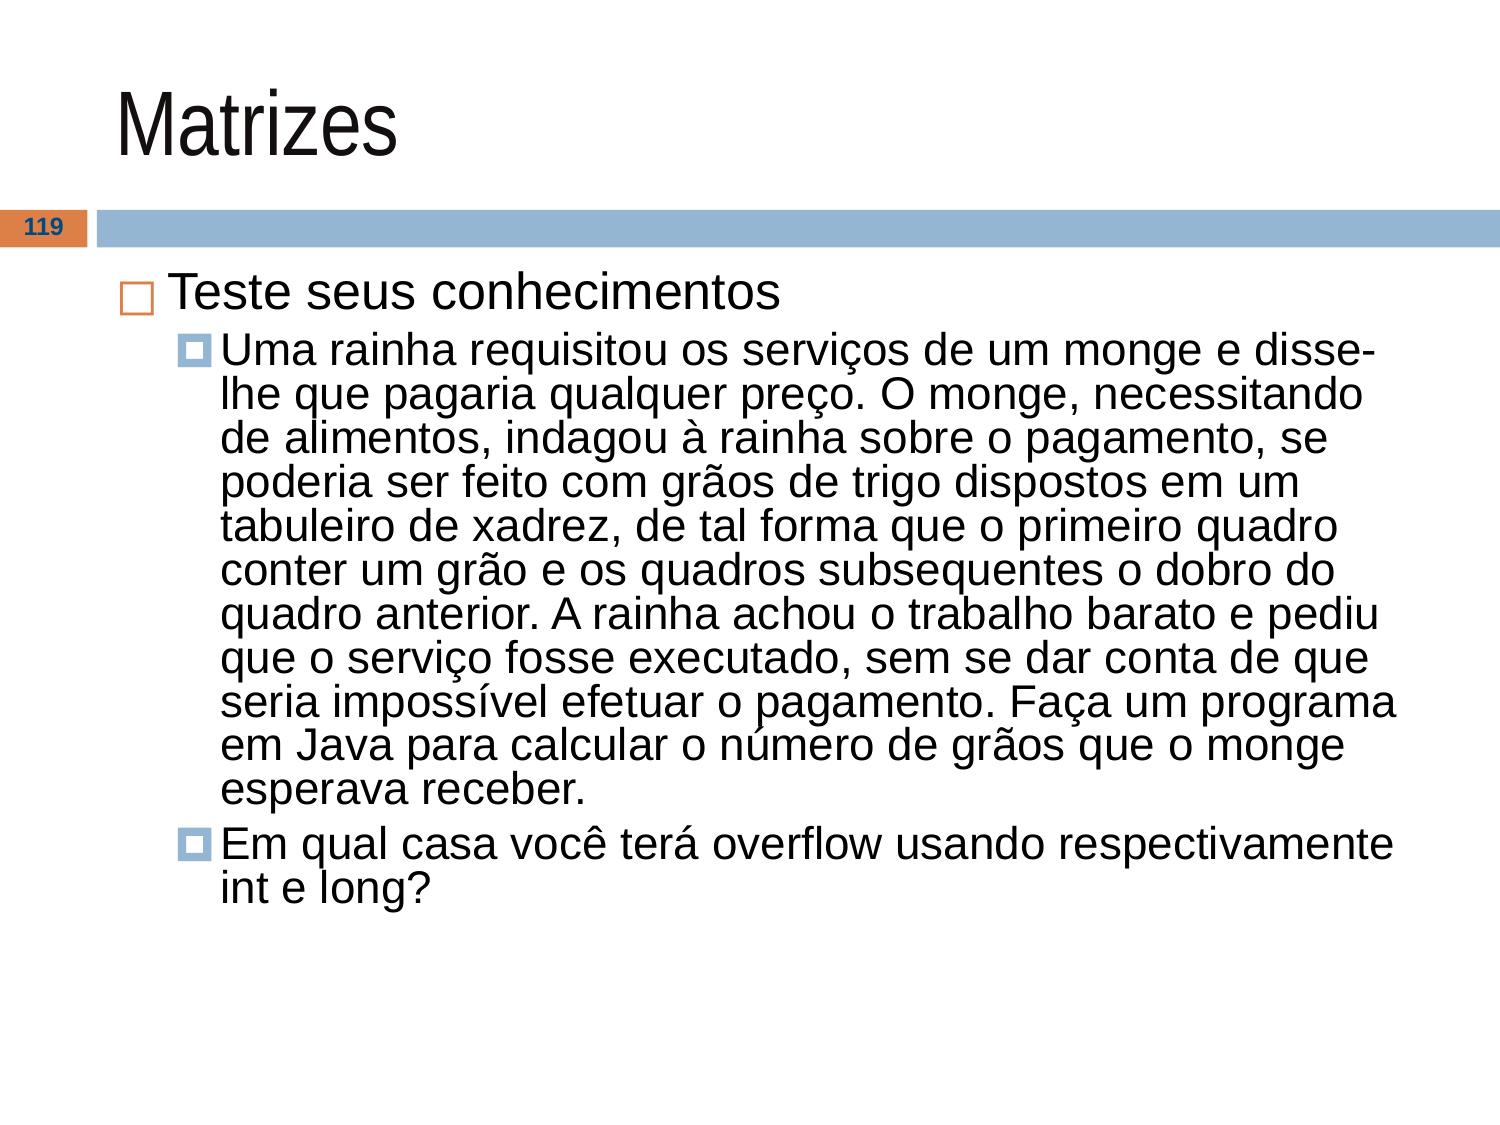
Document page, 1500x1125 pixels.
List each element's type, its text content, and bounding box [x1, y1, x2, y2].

title Matrizes [100, 37, 1438, 200]
list Teste seus conhecimentos Uma rainha requisitou os serviços de um monge e disse-lhe que pagaria qualquer preço. O monge, necessitando de alimentos, indagou à rainha sobre o pagamento, se poderia ser feito com grãos de trigo dispostos em um tabuleiro de xadrez, de tal forma que o primeiro quadro conter um grão e os quadros subsequentes o dobro do quadro anterior. A rainha achou o trabalho barato e pediu que o serviço fosse executado, sem se dar conta de que seria impossível efetuar o pagamento. Faça um programa em Java para calcular o número de grãos que o monge esperava receber. Em qual casa você terá overflow usando respectivamente int e long? [100, 262, 1438, 1000]
text_box ‹#› [0, 208, 88, 249]
